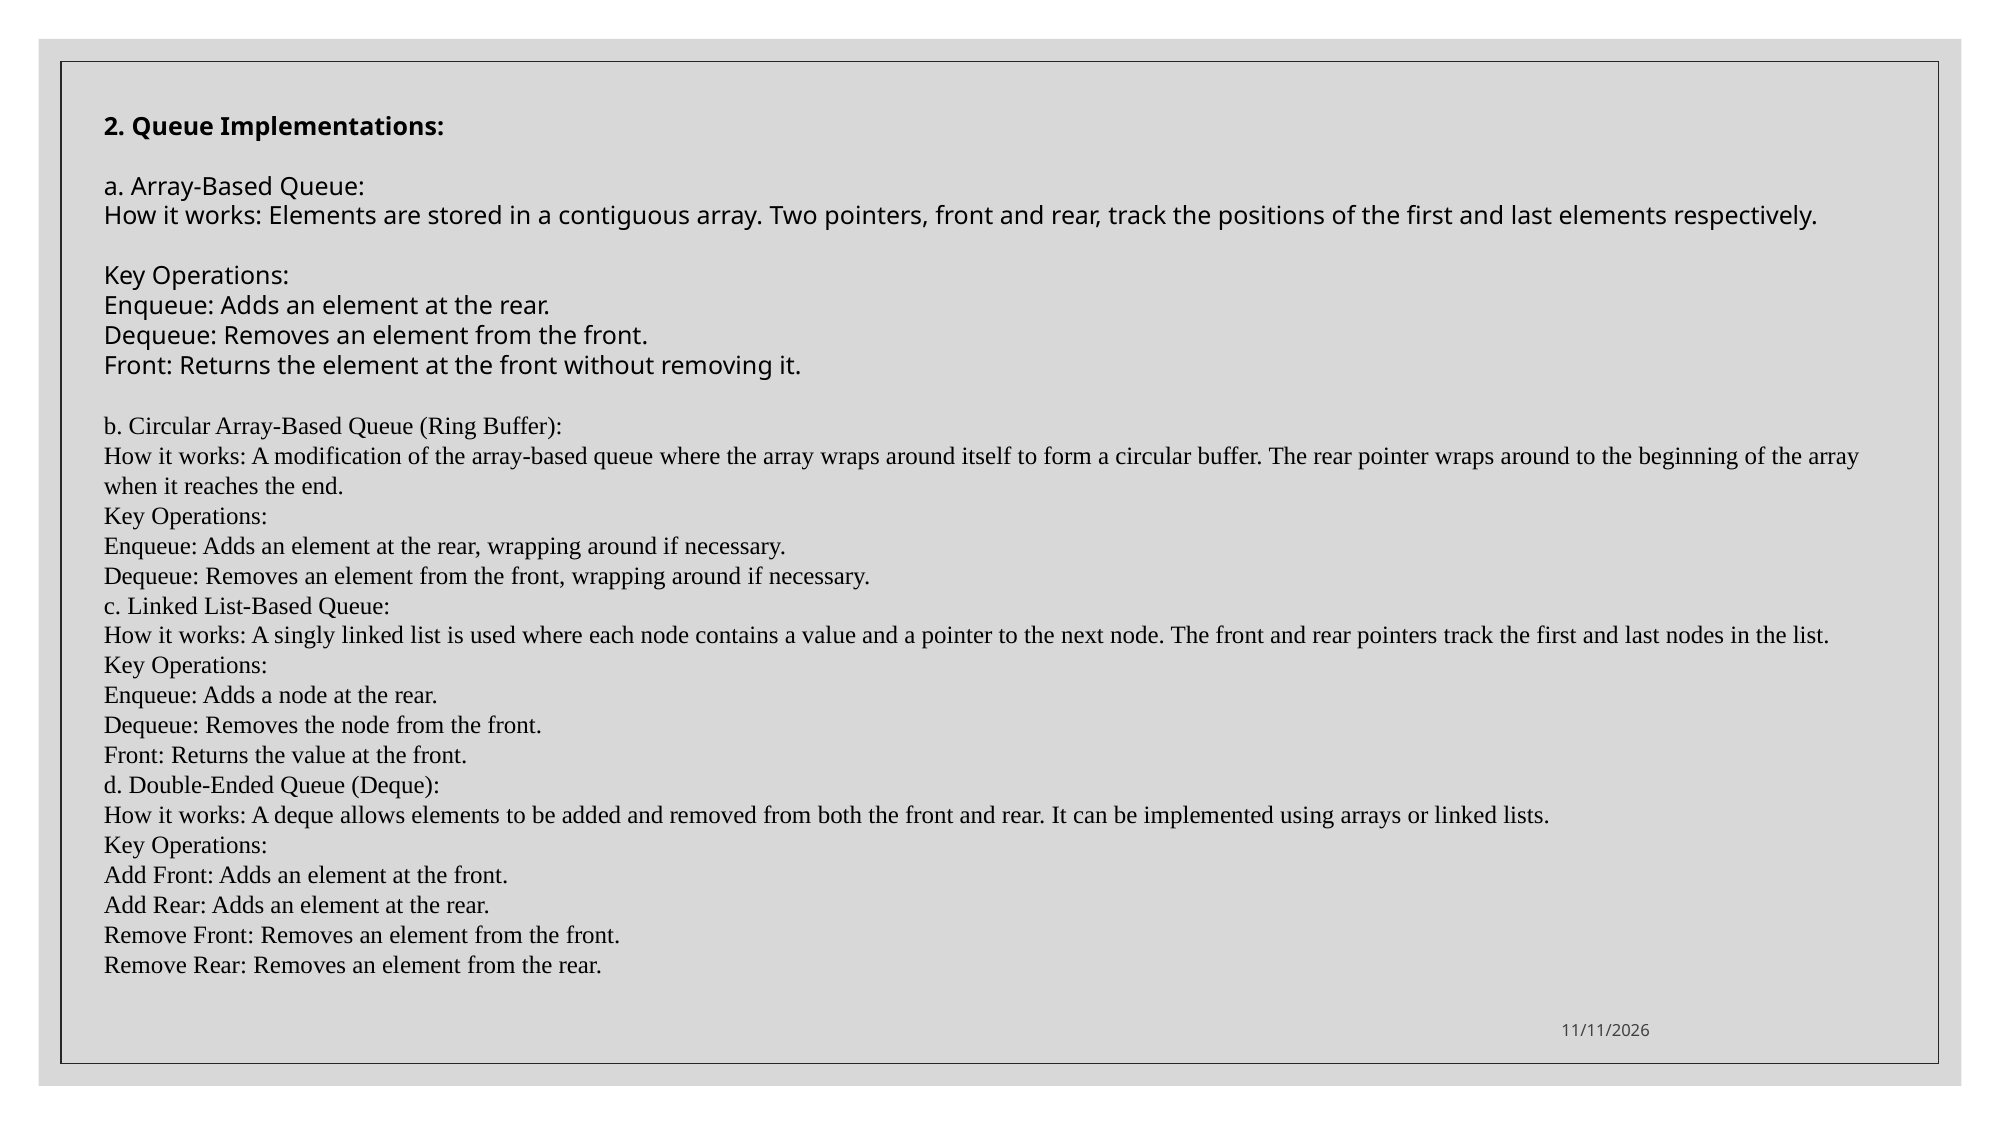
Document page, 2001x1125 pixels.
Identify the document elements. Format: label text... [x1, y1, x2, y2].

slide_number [1190, 990, 1665, 1050]
text_box 2. Queue Implementations: a. Array-Based Queue: How it works: Elements are stored in a contiguous array. Two pointers, front and rear, track the positions of the first and last elements respectively. Key Operations: Enqueue: Adds an element at the rear. Dequeue: Removes an element from the front. Front: Returns the element at the front without removing it. b. Circular Array-Based Queue (Ring Buffer): How it works: A modification of the array-based queue where the array wraps around itself to form a circular buffer. The rear pointer wraps around to the beginning of the array when it reaches the end. Key Operations: Enqueue: Adds an element at the rear, wrapping around if necessary. Dequeue: Removes an element from the front, wrapping around if necessary. c. Linked List-Based Queue: How it works: A singly linked list is used where each node contains a value and a pointer to the next node. The front and rear pointers track the first and last nodes in the list. Key Operations: Enqueue: Adds a node at the rear. Dequeue: Removes the node from the front. Front: Returns the value at the front. d. Double-Ended Queue (Deque): How it works: A deque allows elements to be added and removed from both the front and rear. It can be implemented using arrays or linked lists. Key Operations: Add Front: Adds an element at the front. Add Rear: Adds an element at the rear. Remove Front: Removes an element from the front. Remove Rear: Removes an element from the rear. [88, 102, 1918, 986]
